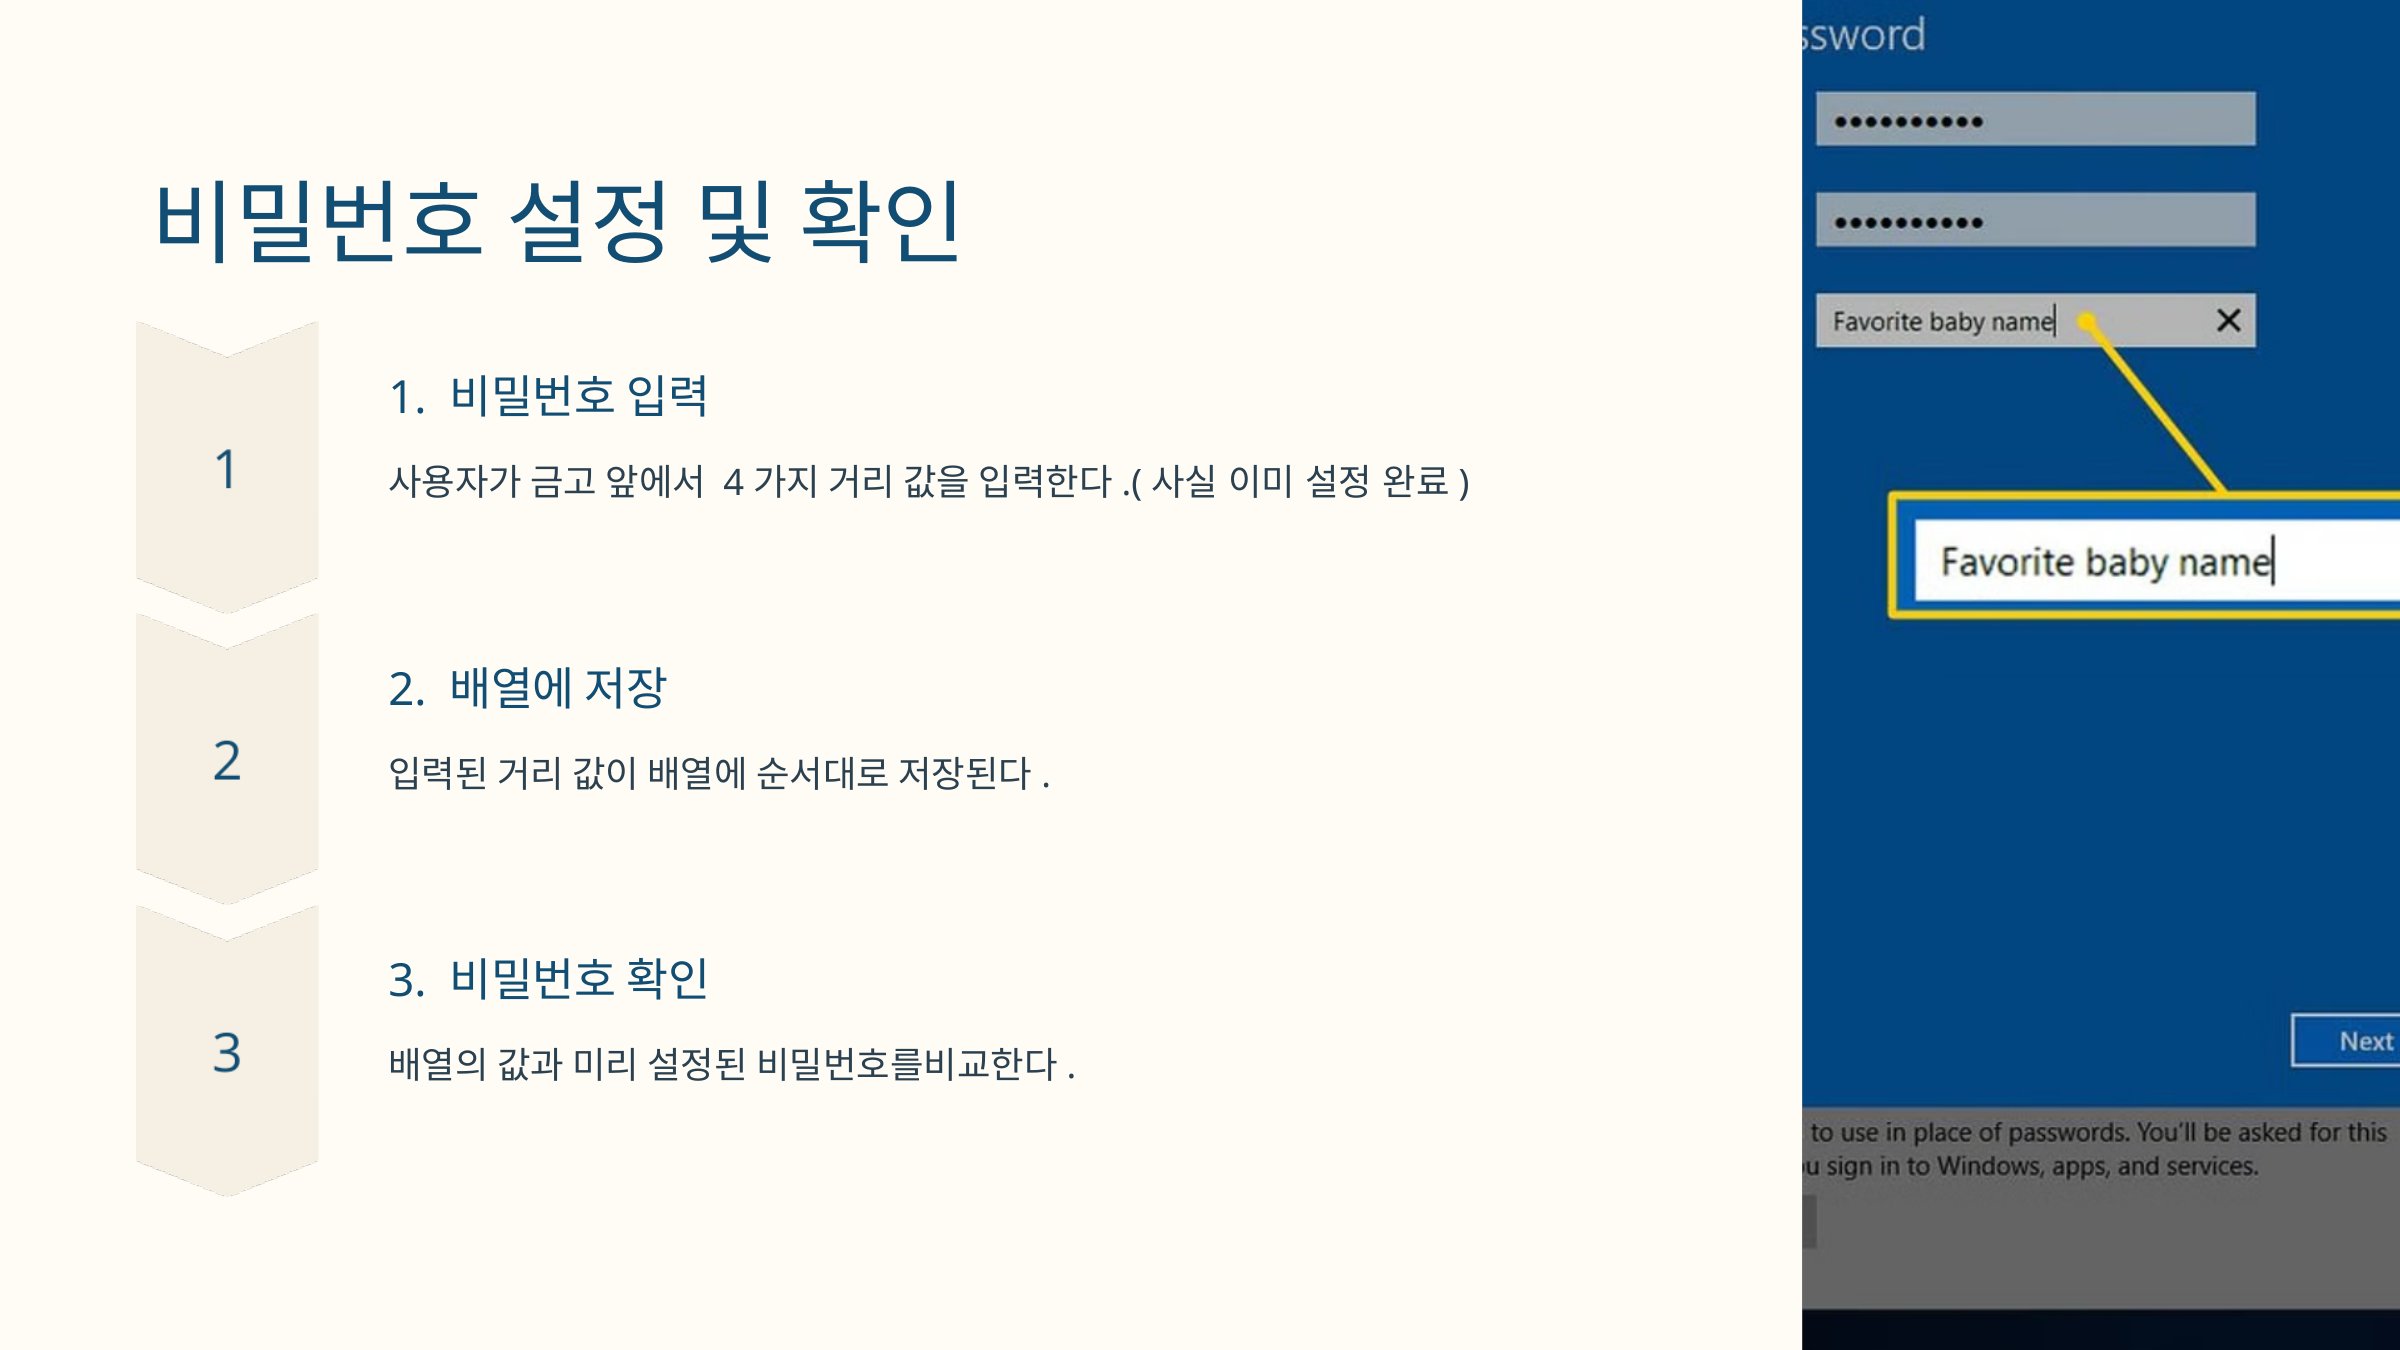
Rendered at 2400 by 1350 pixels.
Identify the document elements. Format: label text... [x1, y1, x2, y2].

text_box [0, 0, 1801, 1350]
text_box 1. 비밀번호 입력 [373, 358, 830, 416]
text_box 2. 배열에 저장 [373, 649, 830, 707]
text_box 비밀번호 설정 및 확인 [136, 153, 1048, 268]
text_box 사용자가 금고 앞에서 4가지 거리 값을 입력한다.(사실 이미 설정 완료) [373, 437, 1664, 496]
text_box 3. 비밀번호 확인 [373, 941, 830, 999]
text_box 입력된 거리 값이 배열에 순서대로 저장된다. [373, 728, 1664, 787]
picture [136, 321, 319, 1197]
text_box 배열의 값과 미리 설정된 비밀번호를비교한다. [373, 1020, 1664, 1079]
picture [1801, 0, 2400, 1350]
